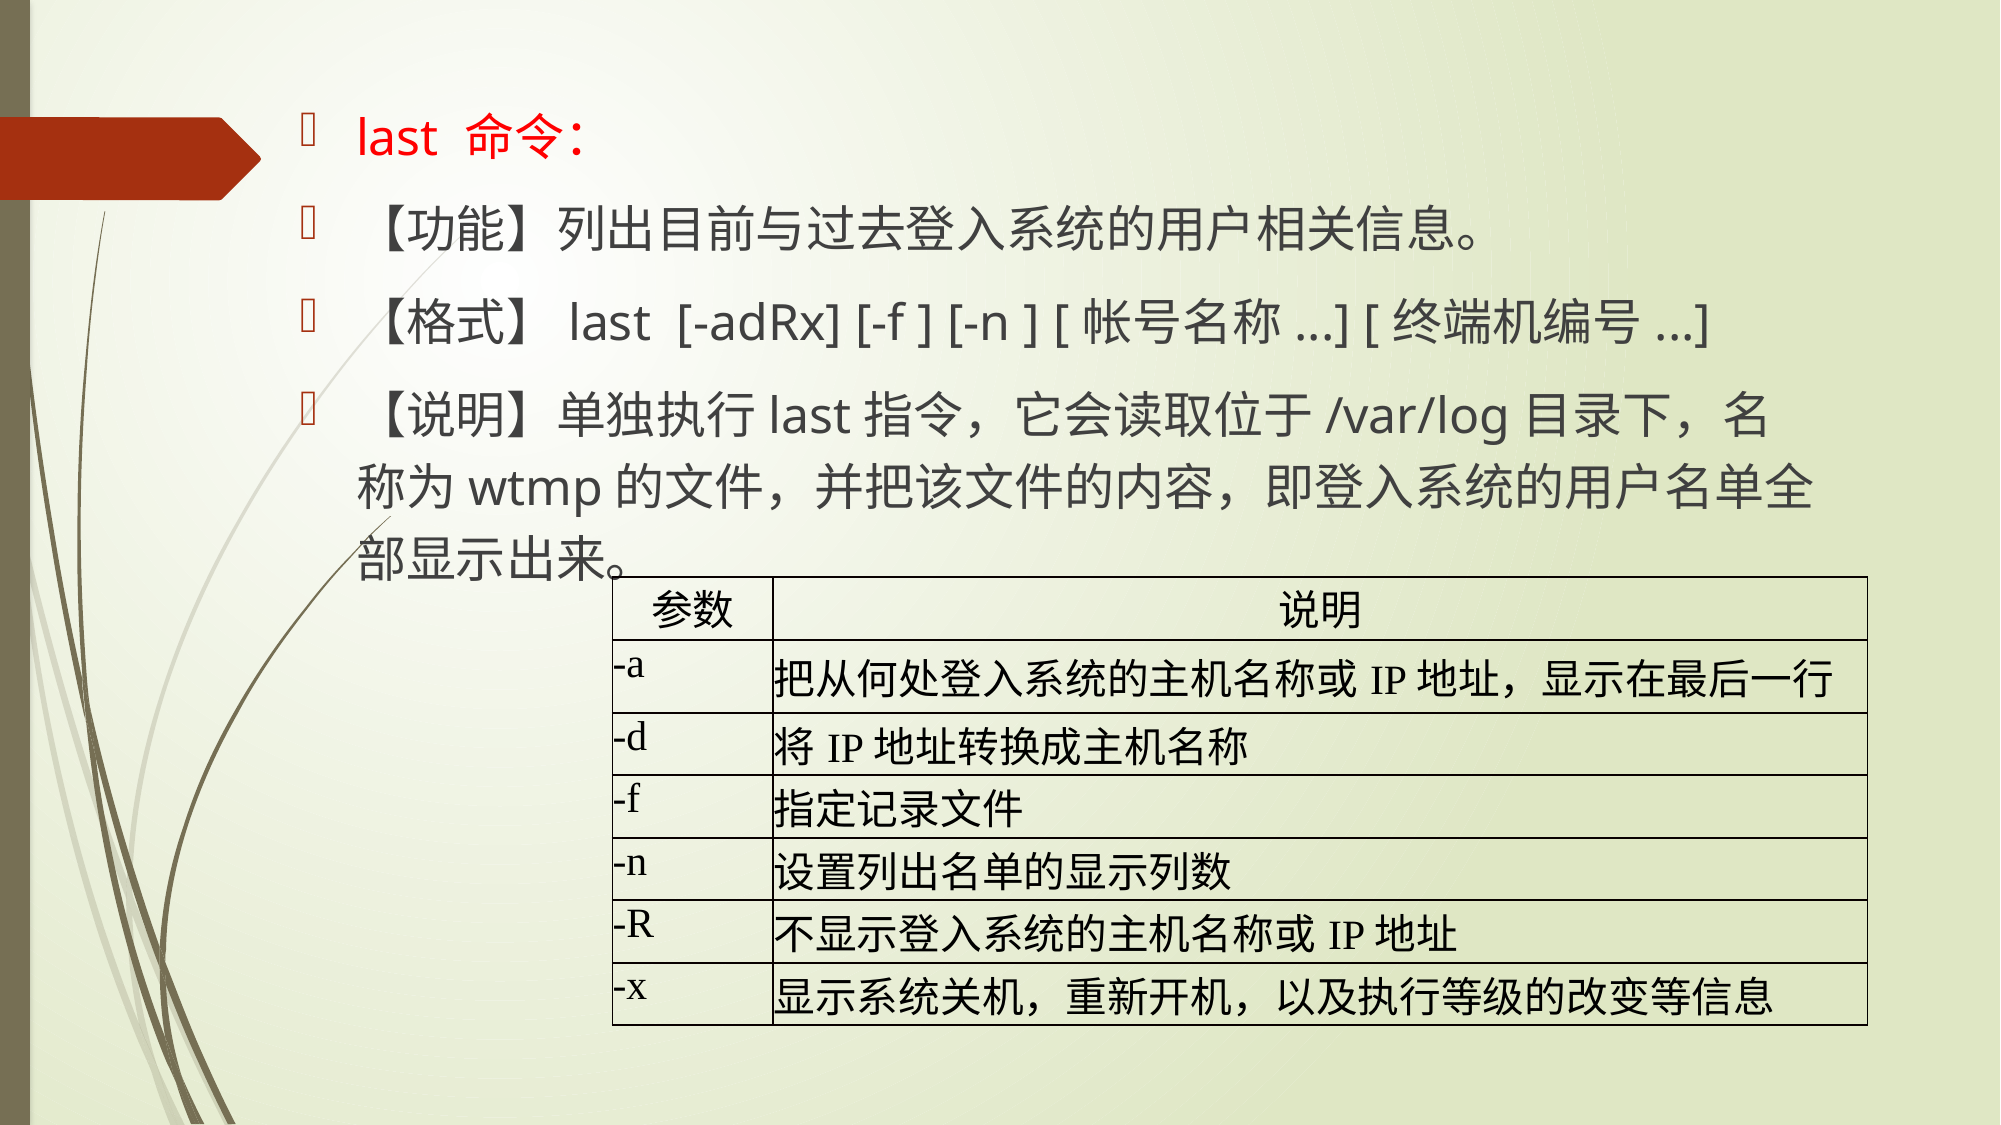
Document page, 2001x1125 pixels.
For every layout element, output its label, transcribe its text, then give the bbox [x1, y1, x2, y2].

table_header 说明 [774, 578, 1867, 639]
table_cell -a [613, 641, 772, 712]
table_cell -R [613, 901, 772, 962]
table_cell -f [613, 776, 772, 837]
table_cell 设置列出名单的显示列数 [774, 839, 1867, 899]
table_cell 不显示登入系统的主机名称或IP地址 [774, 901, 1867, 962]
table_cell -x [613, 964, 772, 1024]
table_header 参数 [613, 578, 772, 639]
table_cell 显示系统关机，重新开机，以及执行等级的改变等信息 [774, 964, 1867, 1024]
table_cell -d [613, 714, 772, 774]
table_cell 把从何处登入系统的主机名称或IP地址，显示在最后一行 [774, 641, 1867, 712]
table_cell 将IP地址转换成主机名称 [774, 714, 1867, 774]
list last 命令： 【功能】列出目前与过去登入系统的用户相关信息。 【格式】last [-adRx] [-f ] [-n ] [帐号名称...] [终端机编号...] 【说明】单独执行last指令，它会读取位于/var/log目录下，名称为wtmp的文件，并把该文件的内容，即登入系统的用户名单全部显示出来。 [284, 85, 1832, 788]
table_cell -n [613, 839, 772, 899]
table_cell 指定记录文件 [774, 776, 1867, 837]
